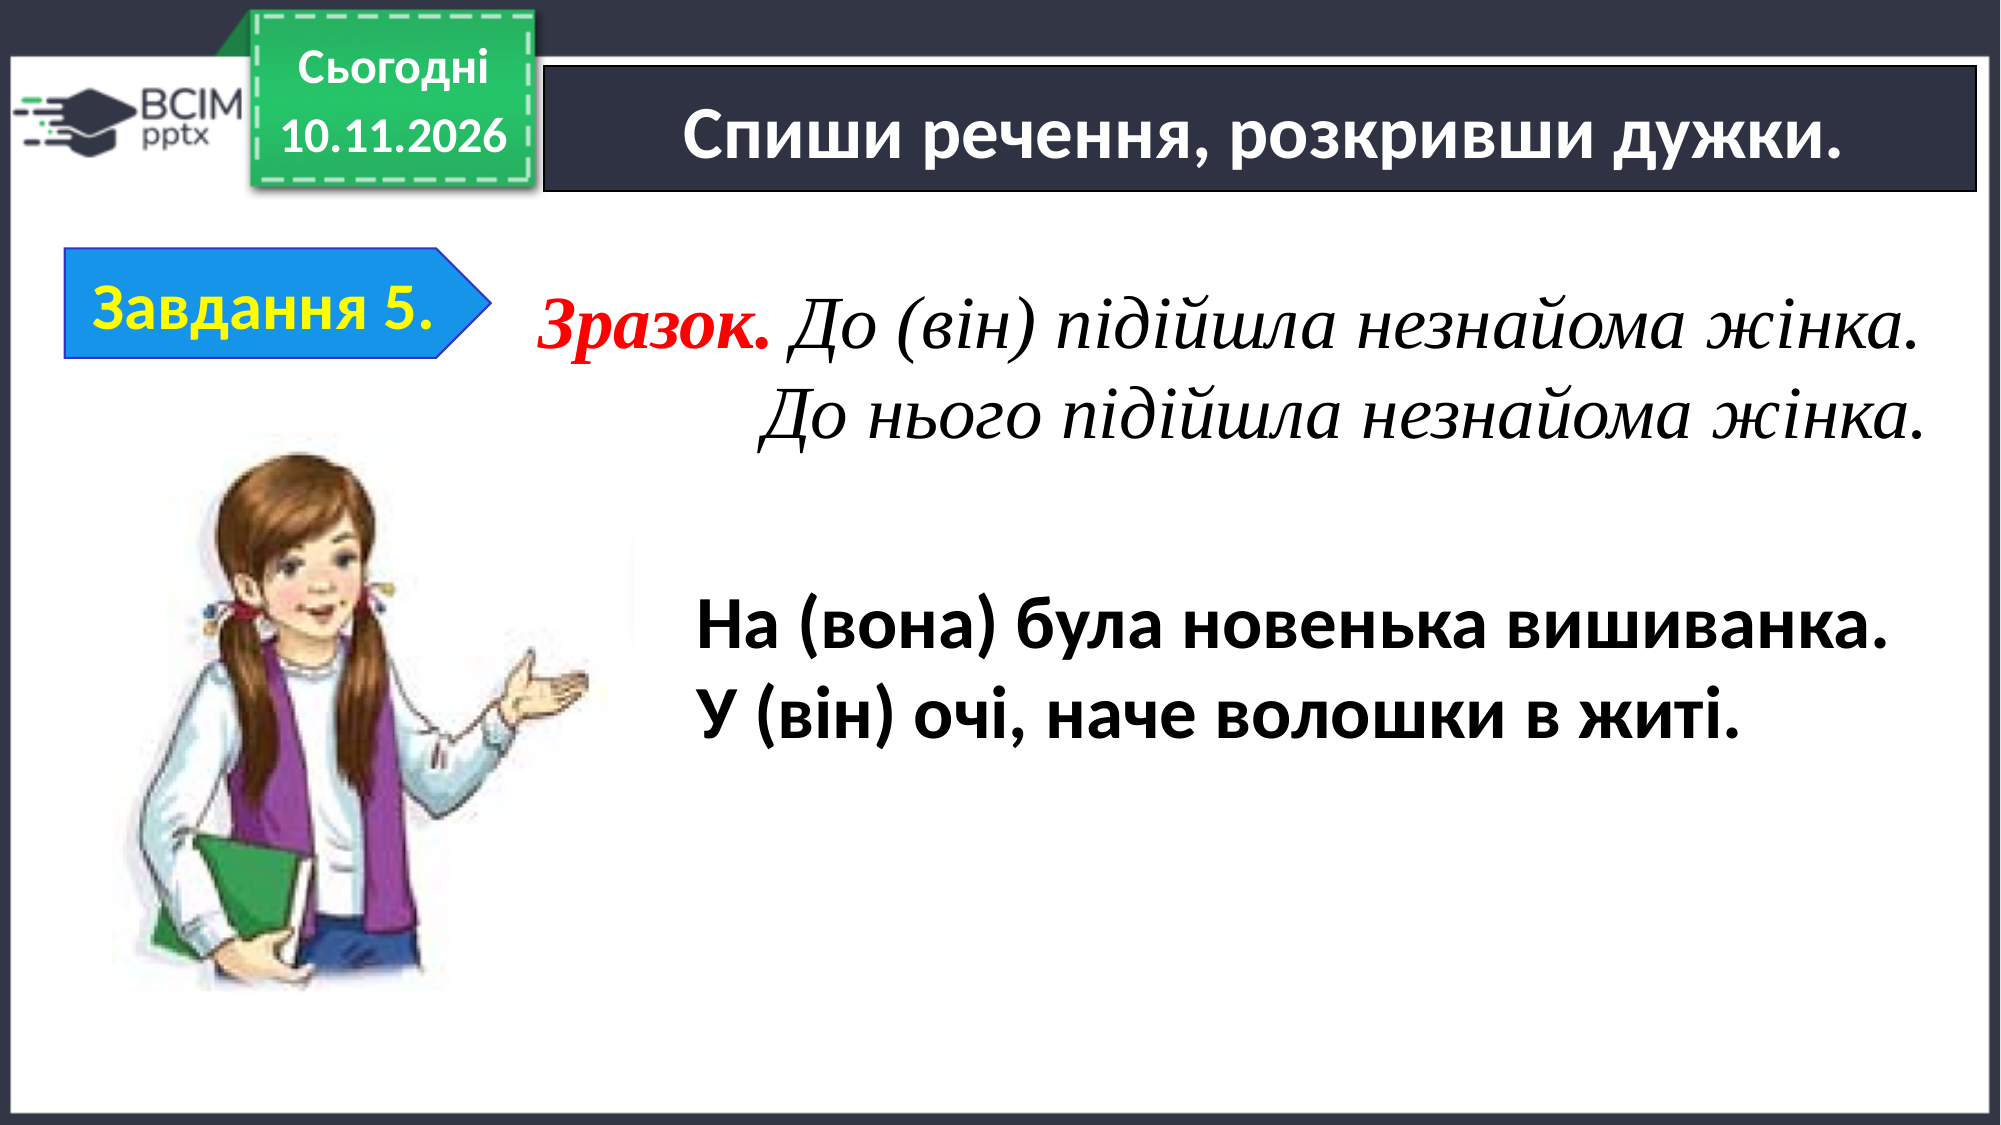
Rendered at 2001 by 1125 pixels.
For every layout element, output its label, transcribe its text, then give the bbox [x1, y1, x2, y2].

text_box Сьогодні [284, 26, 535, 101]
text_box 01.02.2022 [263, 101, 524, 164]
picture [0, 0, 2001, 1125]
text_box Завдання 5. [63, 247, 493, 359]
text_box Зразок. До (він) підійшла незнайома жінка. До нього підійшла незнайома жінка. [523, 266, 1953, 461]
text_box Спиши речення, розкривши дужки. [543, 65, 1977, 192]
text_box На (вона) була новенька вишиванка. У (він) очі, наче волошки в житі. [681, 566, 2000, 761]
